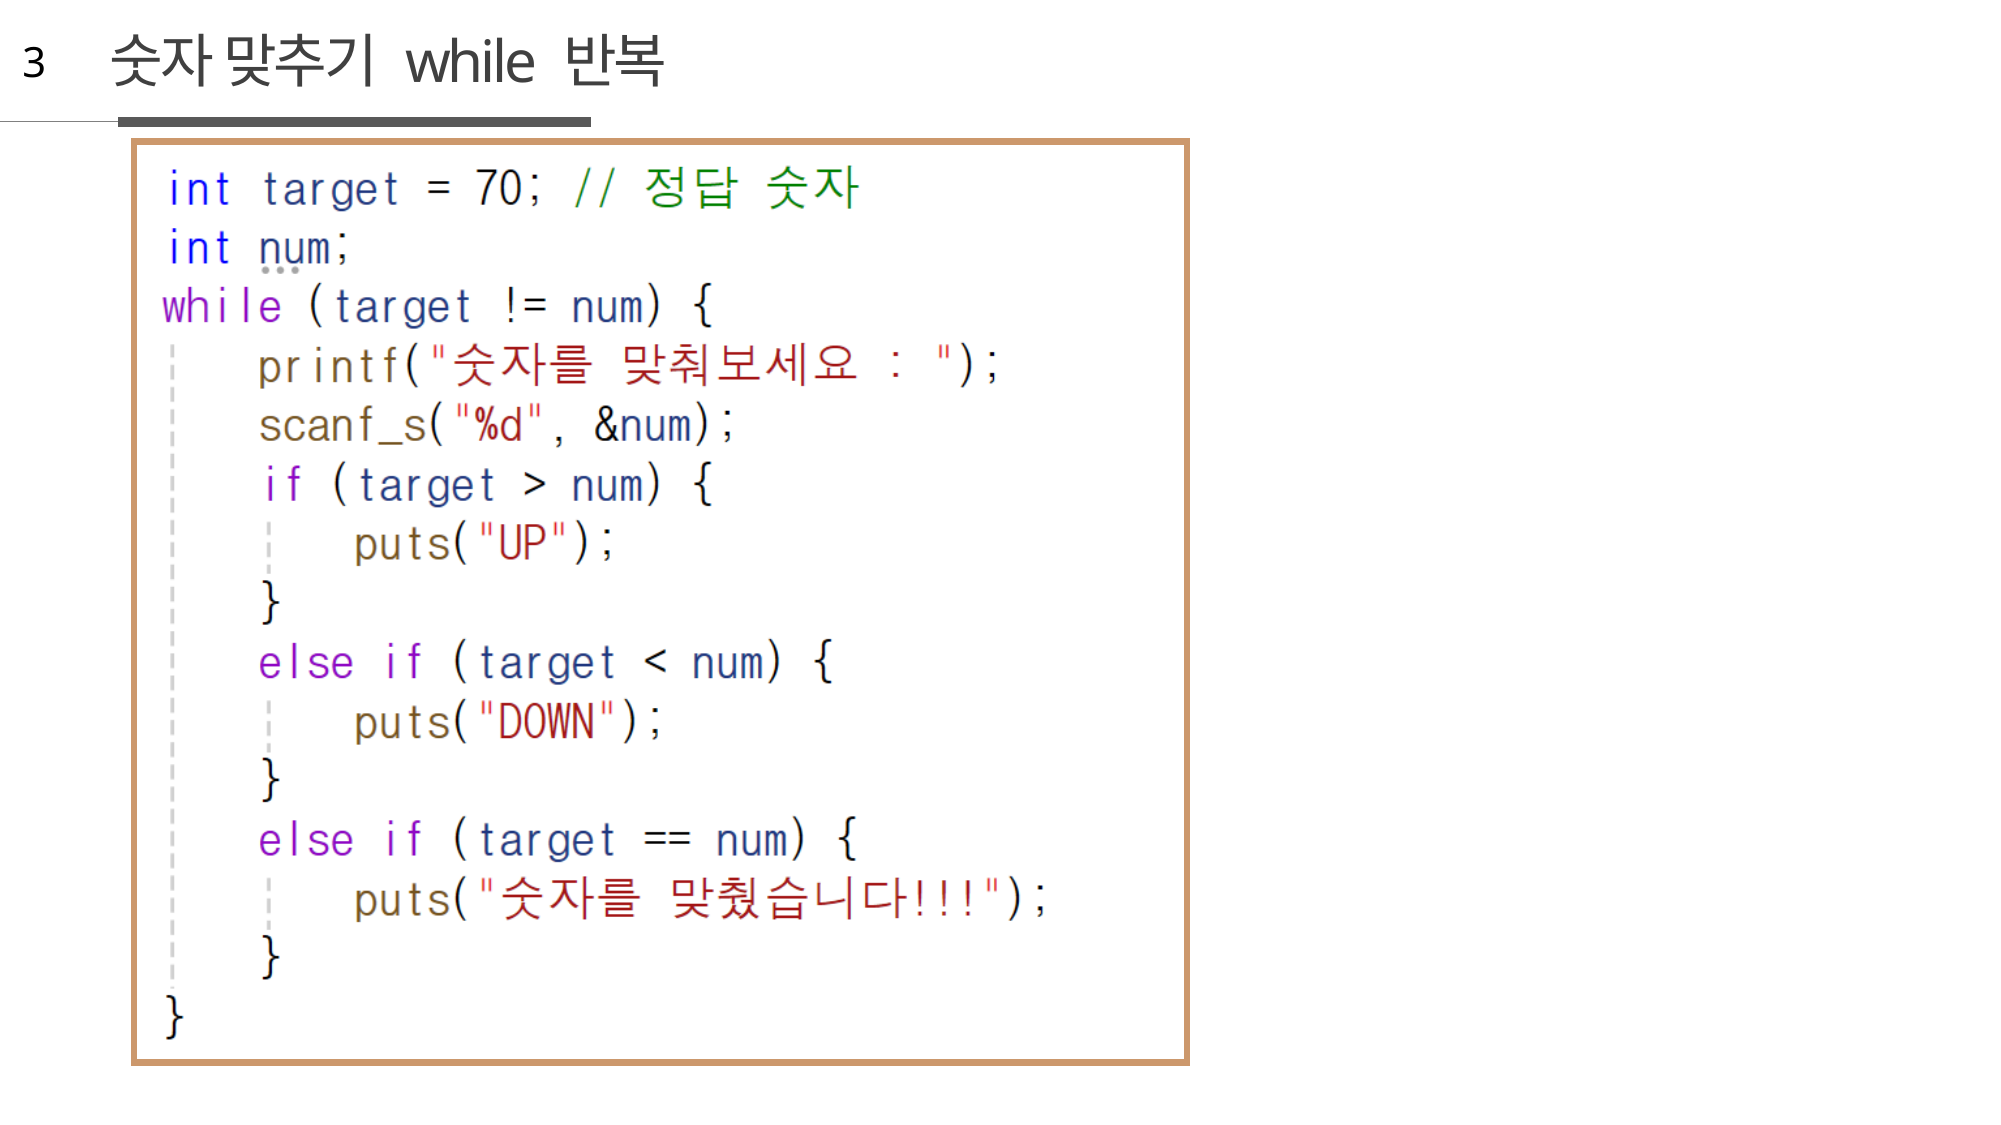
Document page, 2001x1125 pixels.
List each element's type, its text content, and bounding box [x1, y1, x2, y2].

text_box [133, 140, 1188, 1064]
text_box 숫자 맞추기 while 반복 [94, 16, 682, 102]
picture [160, 154, 1066, 1050]
text_box 3 [7, 28, 62, 94]
